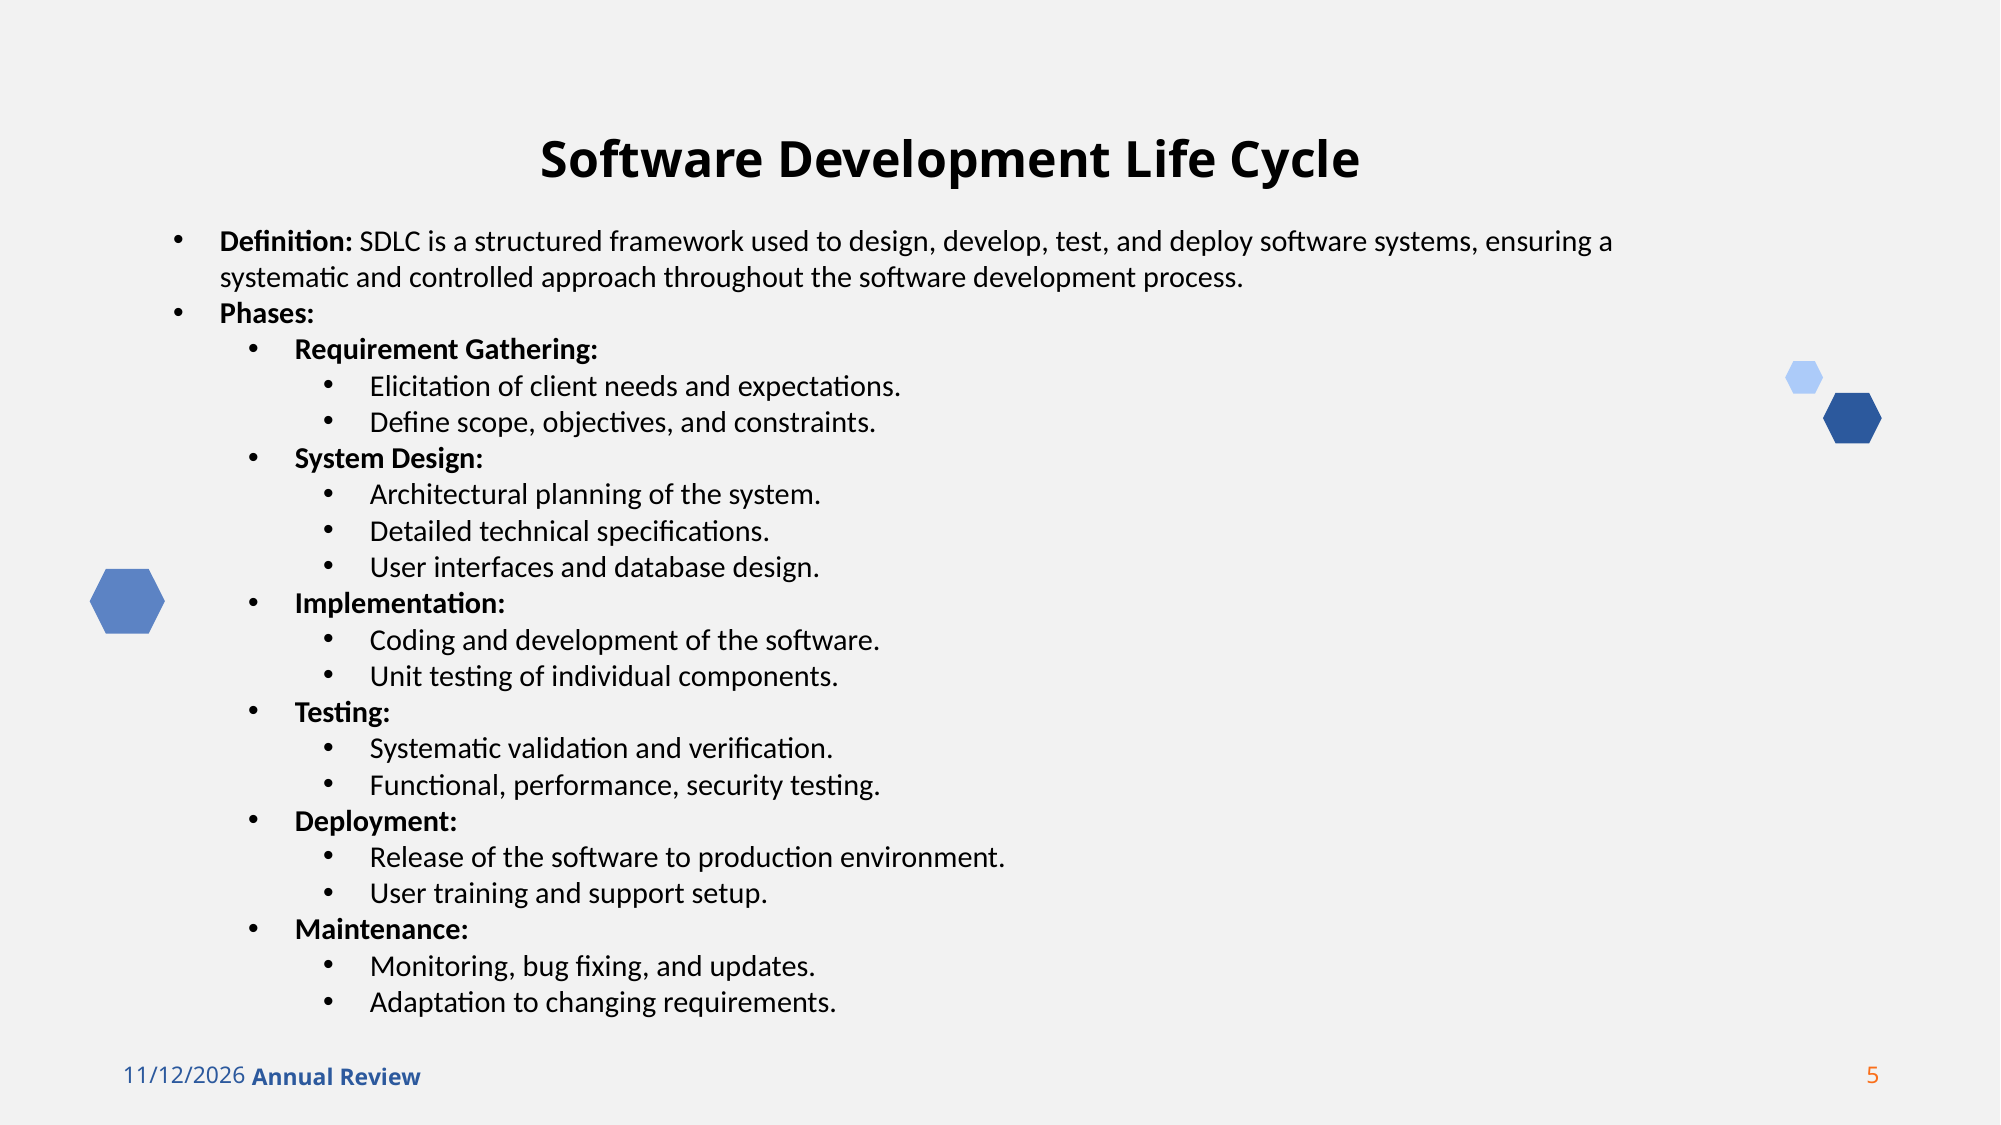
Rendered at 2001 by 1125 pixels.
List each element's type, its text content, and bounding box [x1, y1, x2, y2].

text_box Software Development Life Cycle [158, 119, 1744, 195]
text_box Definition: SDLC is a structured framework used to design, develop, test, and deploy software systems, ensuring a systematic and controlled approach throughout the software development process. Phases: Requirement Gathering: Elicitation of client needs and expectations. Define scope, objectives, and constraints. System Design: Architectural planning of the system. Detailed technical specifications. User interfaces and database design. Implementation: Coding and development of the software. Unit testing of individual components. Testing: Systematic validation and verification. Functional, performance, security testing. Deployment: Release of the software to production environment. User training and support setup. Maintenance: Monitoring, bug fixing, and updates. Adaptation to changing requirements. [158, 213, 1744, 1079]
